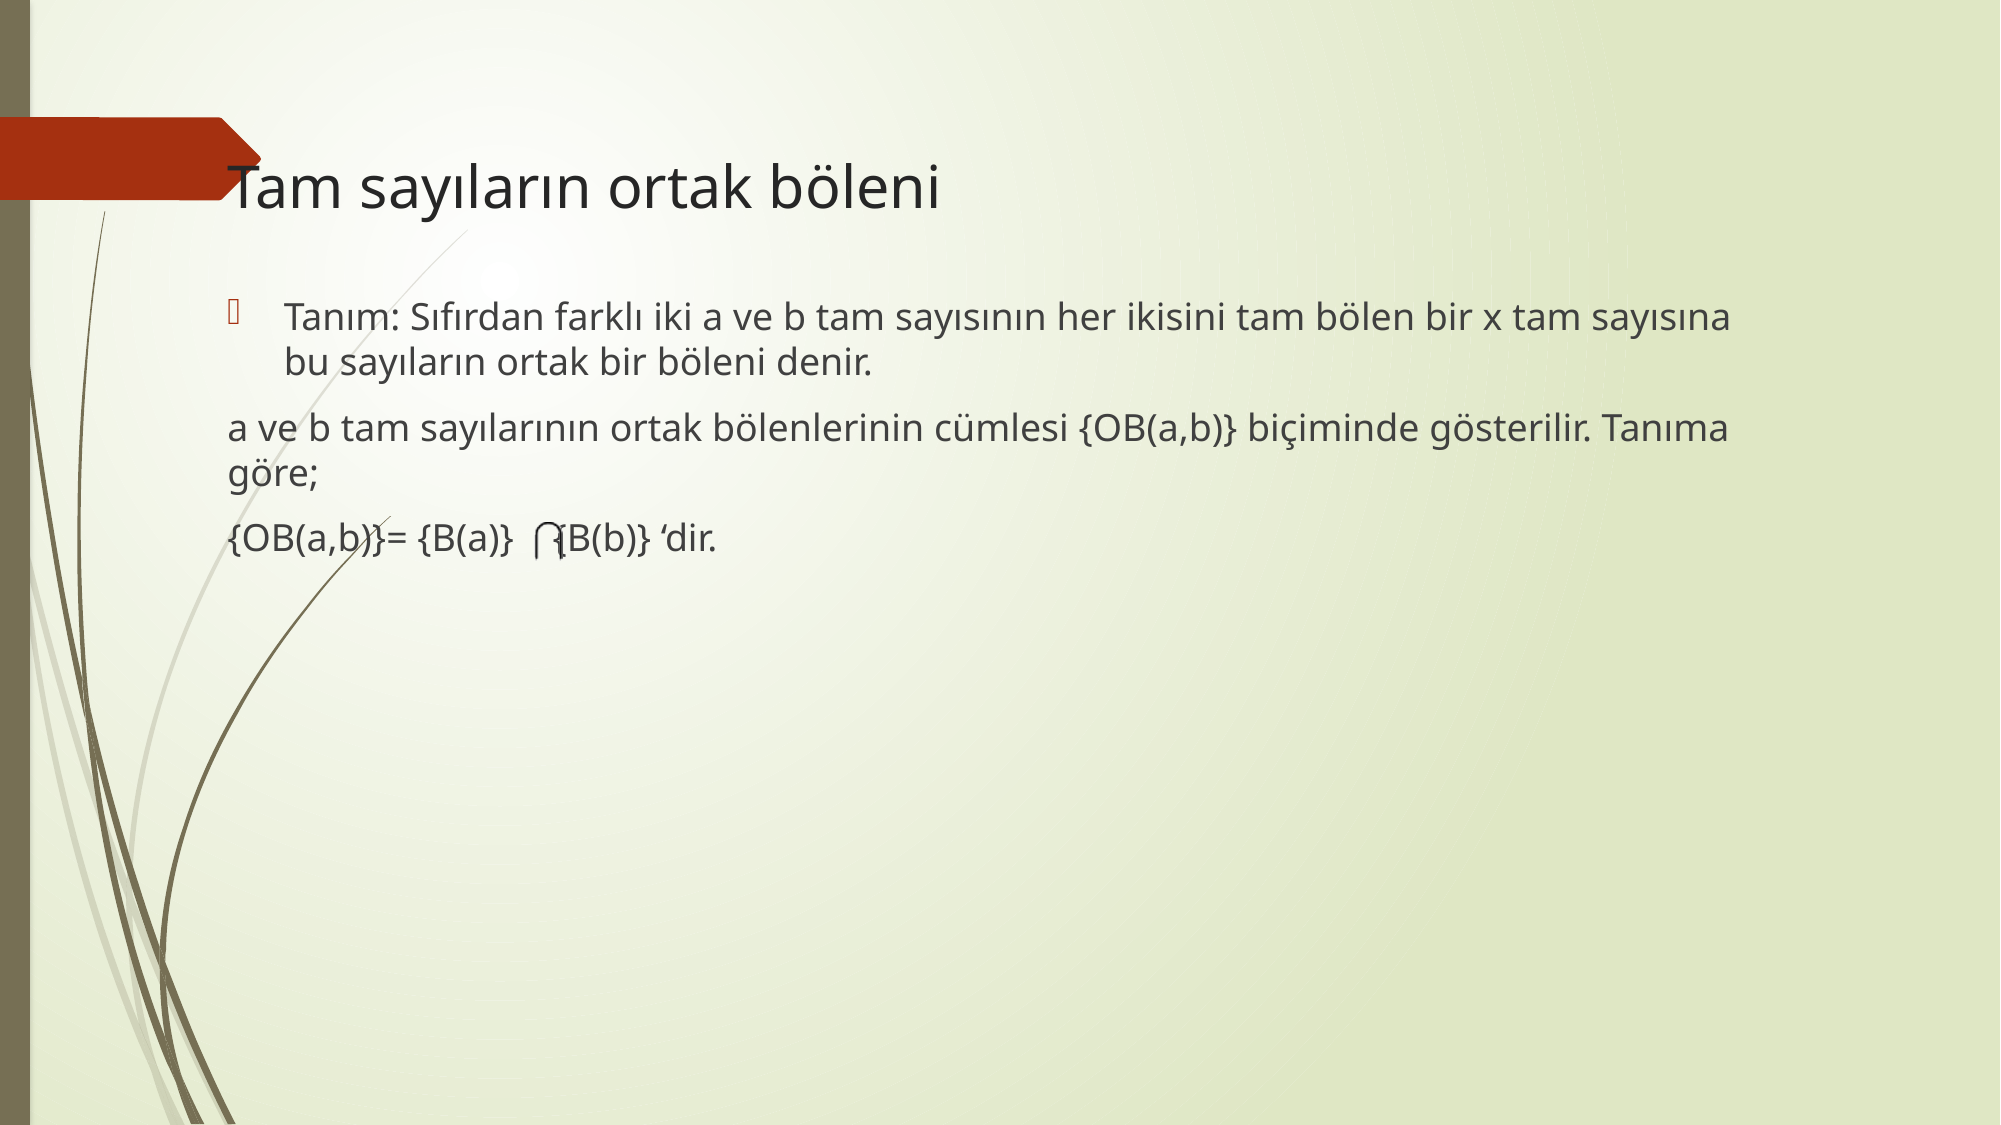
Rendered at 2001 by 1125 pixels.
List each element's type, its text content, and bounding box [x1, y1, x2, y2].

title Tam sayıların ortak böleni [212, 142, 1788, 229]
picture [534, 522, 563, 561]
list Tanım: Sıfırdan farklı iki a ve b tam sayısının her ikisini tam bölen bir x tam sayısına bu sayıların ortak bir böleni denir. a ve b tam sayılarının ortak bölenlerinin cümlesi {OB(a,b)} biçiminde gösterilir. Tanıma göre; {OB(a,b)}= {B(a)} {B(b)} ‘dir. [212, 285, 1788, 964]
